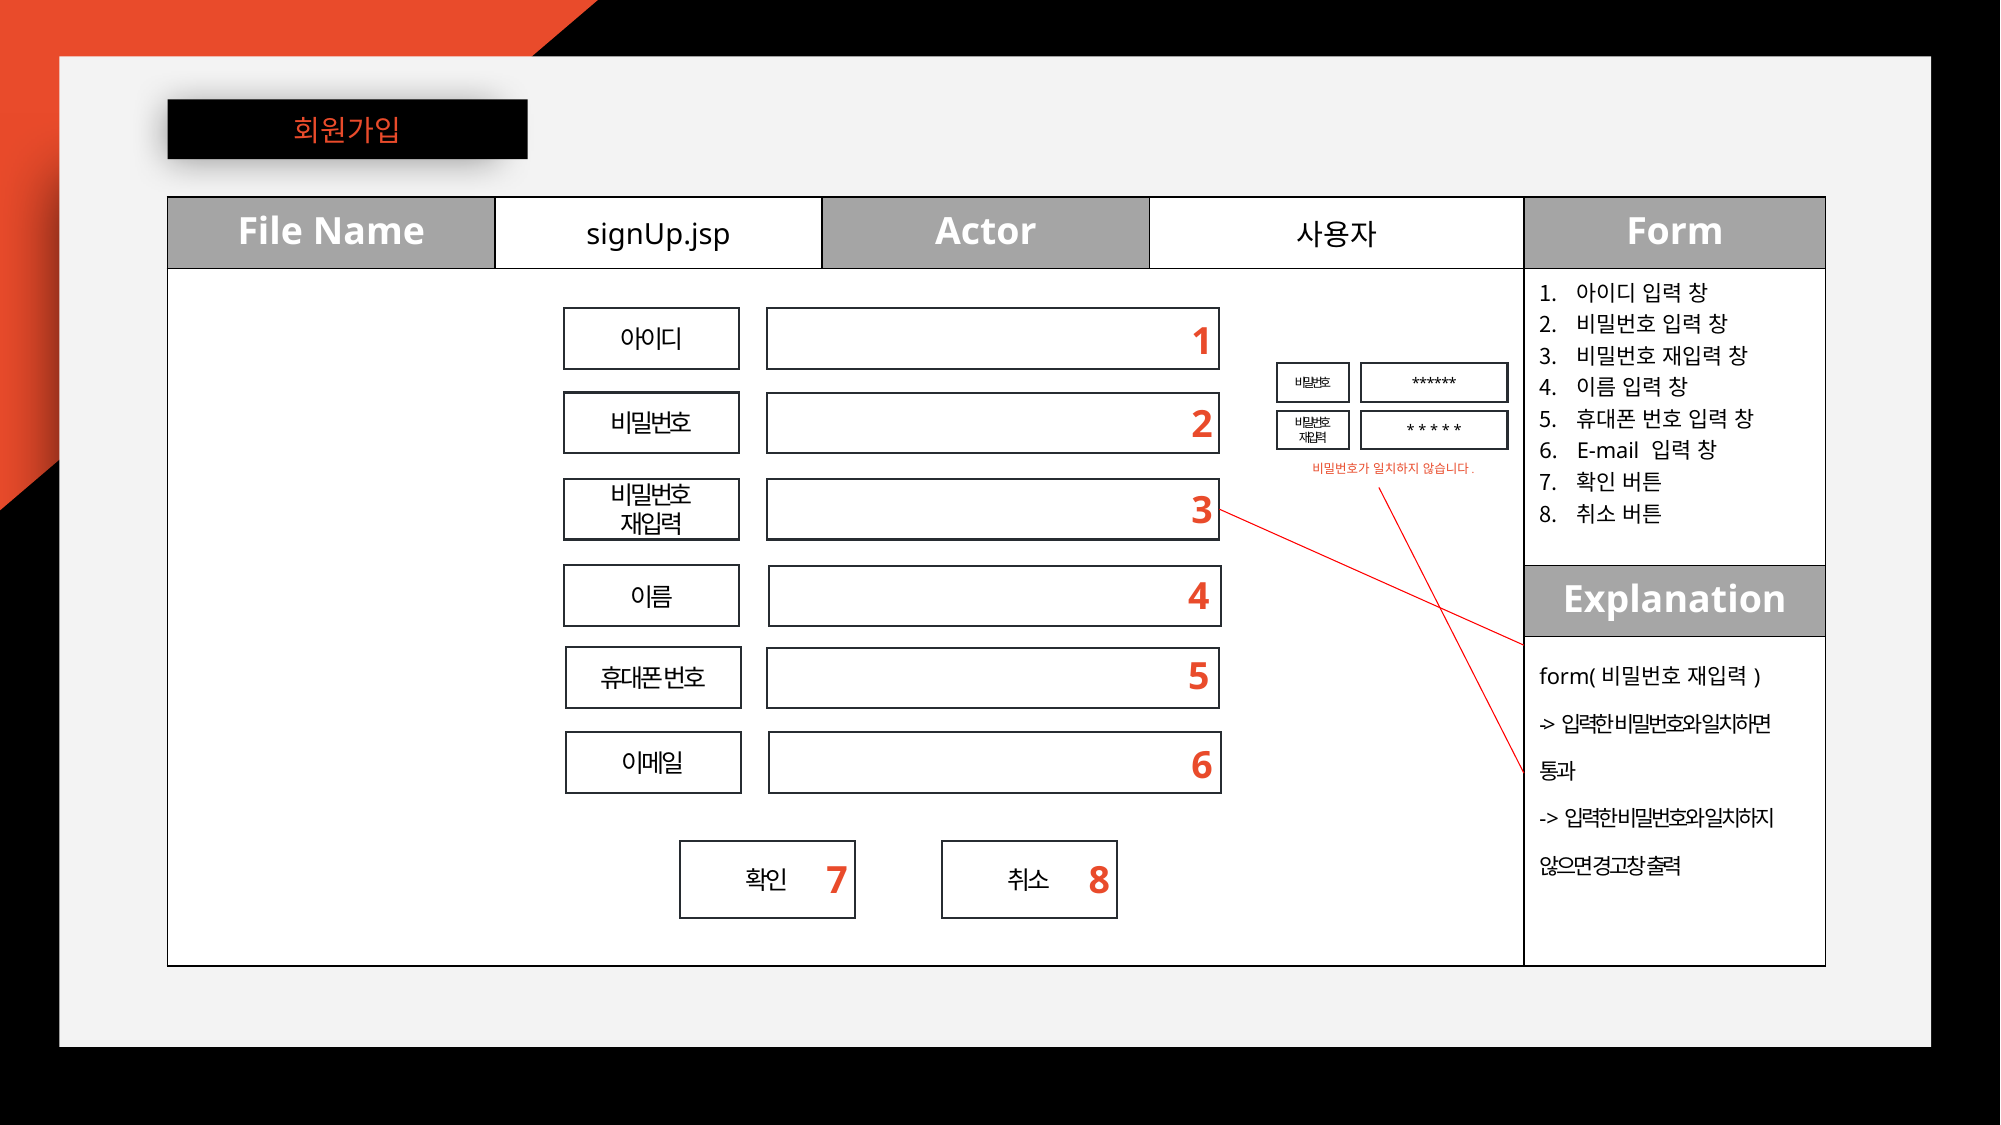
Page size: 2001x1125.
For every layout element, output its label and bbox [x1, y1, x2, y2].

text_box [0, 0, 1932, 1047]
text_box [1219, 509, 1378, 646]
text_box [1378, 487, 1524, 774]
